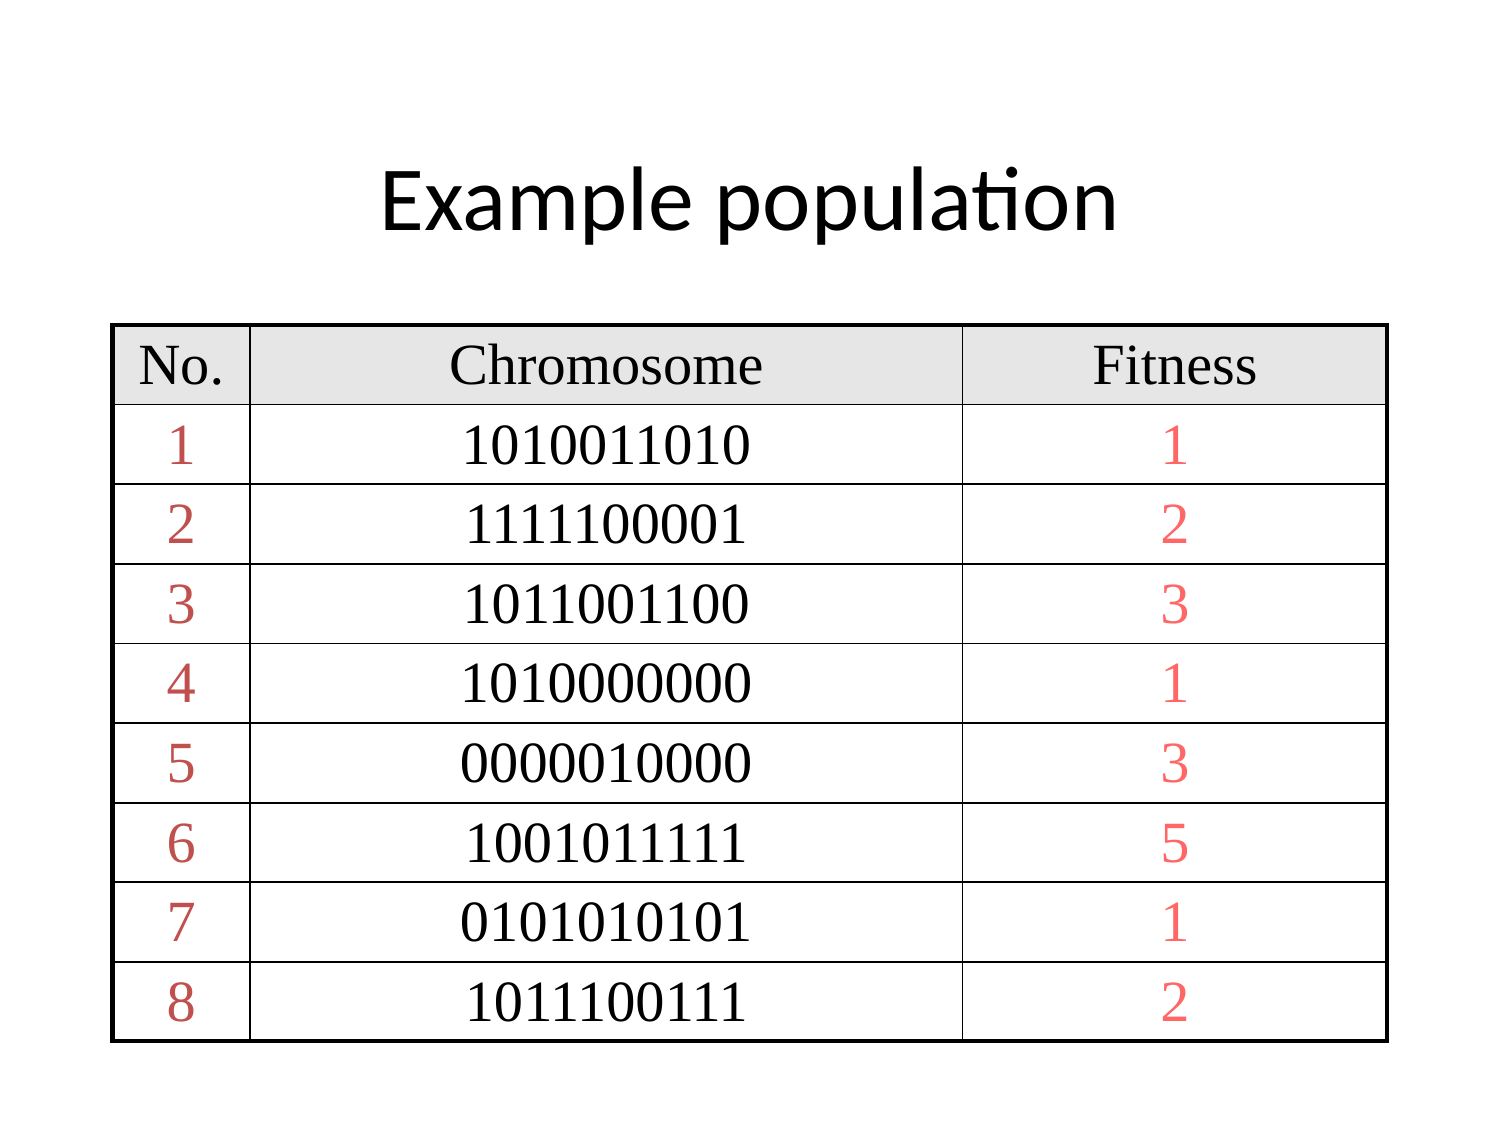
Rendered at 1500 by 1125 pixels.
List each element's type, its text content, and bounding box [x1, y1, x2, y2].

table_cell 1111100001 [251, 485, 962, 563]
table_cell 1001011111 [251, 804, 962, 881]
table_header Fitness [963, 327, 1385, 404]
table_cell 1010000000 [251, 644, 962, 722]
table_cell 5 [115, 724, 249, 802]
table_cell 5 [963, 804, 1385, 881]
table_cell 1010011010 [251, 405, 962, 483]
table_cell 3 [963, 724, 1385, 802]
table_cell 1 [963, 644, 1385, 722]
table_cell 0101010101 [251, 883, 962, 961]
table_cell 3 [963, 565, 1385, 643]
table_cell 2 [963, 485, 1385, 563]
table_cell 1 [963, 883, 1385, 961]
table_cell 0000010000 [251, 724, 962, 802]
table_cell 4 [115, 644, 249, 722]
table_cell 8 [115, 963, 249, 1039]
table_cell 1 [115, 405, 249, 483]
table_cell 1 [963, 405, 1385, 483]
table_header Chromosome [251, 327, 962, 404]
table_cell 2 [115, 485, 249, 563]
table_cell 3 [115, 565, 249, 643]
table_cell 1011001100 [251, 565, 962, 643]
table_header No. [115, 327, 249, 404]
table_cell 2 [963, 963, 1385, 1039]
text_box Example population [112, 99, 1388, 288]
table_cell 1011100111 [251, 963, 962, 1039]
table_cell 6 [115, 804, 249, 881]
table_cell 7 [115, 883, 249, 961]
